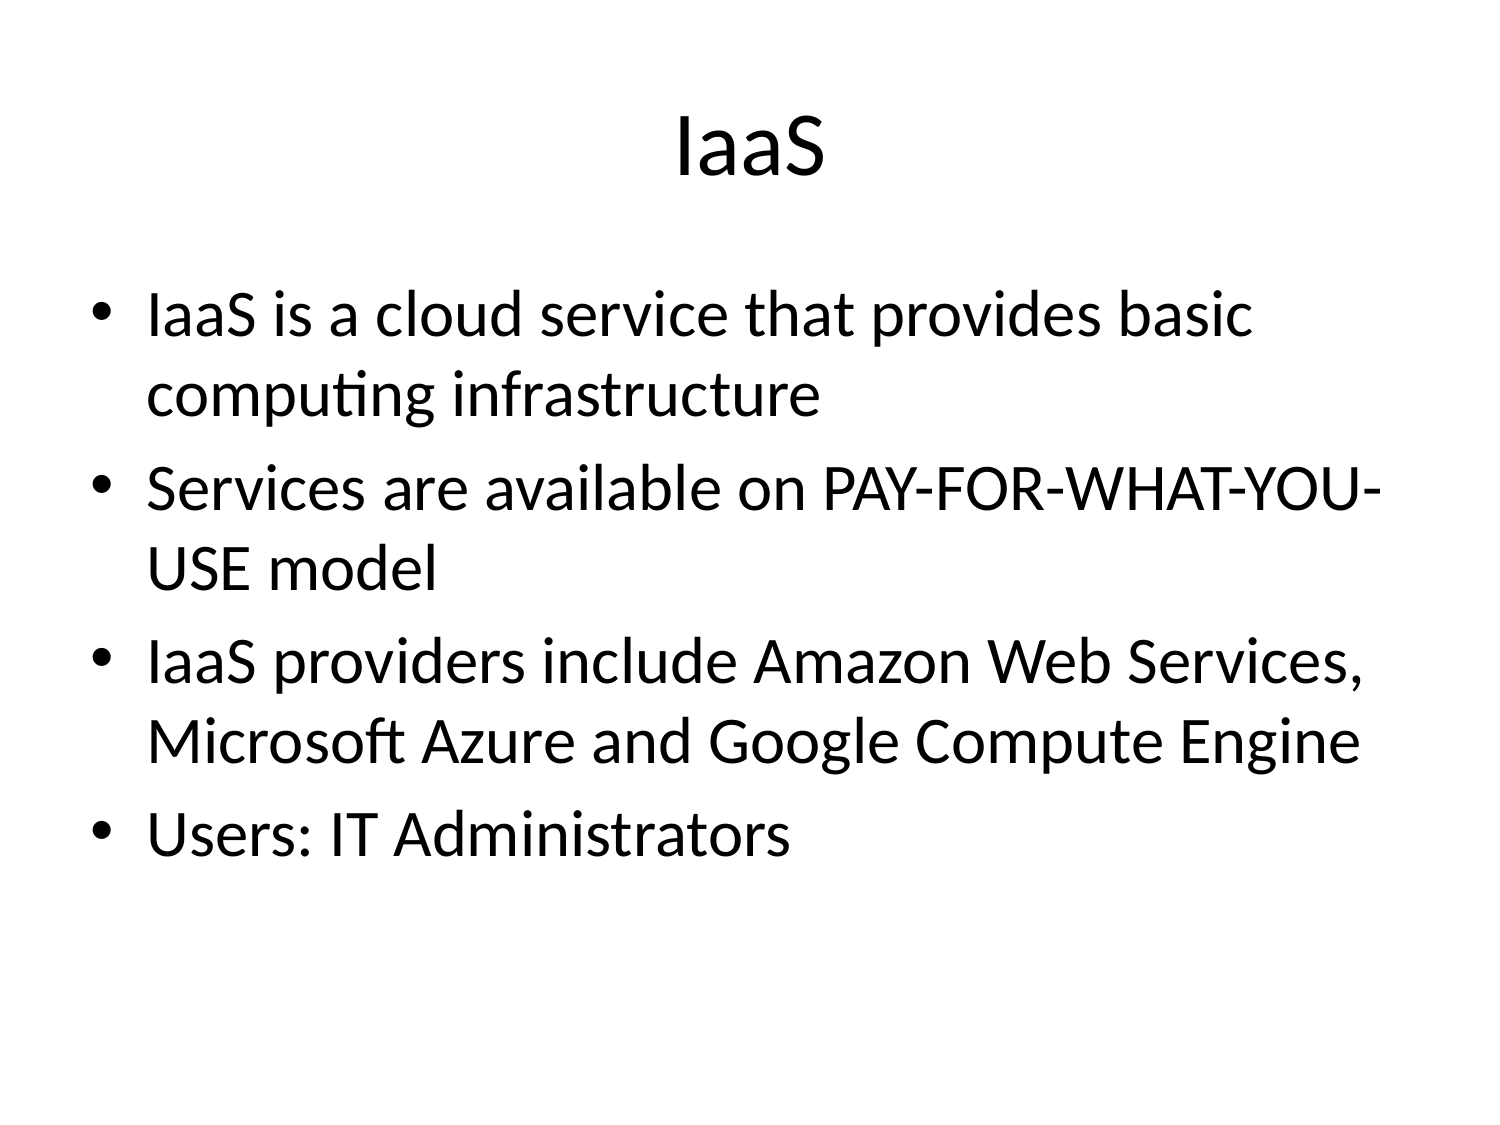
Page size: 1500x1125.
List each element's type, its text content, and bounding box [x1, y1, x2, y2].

title IaaS [75, 45, 1425, 233]
list IaaS is a cloud service that provides basic computing infrastructure Services are available on PAY-FOR-WHAT-YOU-USE model IaaS providers include Amazon Web Services, Microsoft Azure and Google Compute Engine Users: IT Administrators [75, 262, 1425, 1005]
